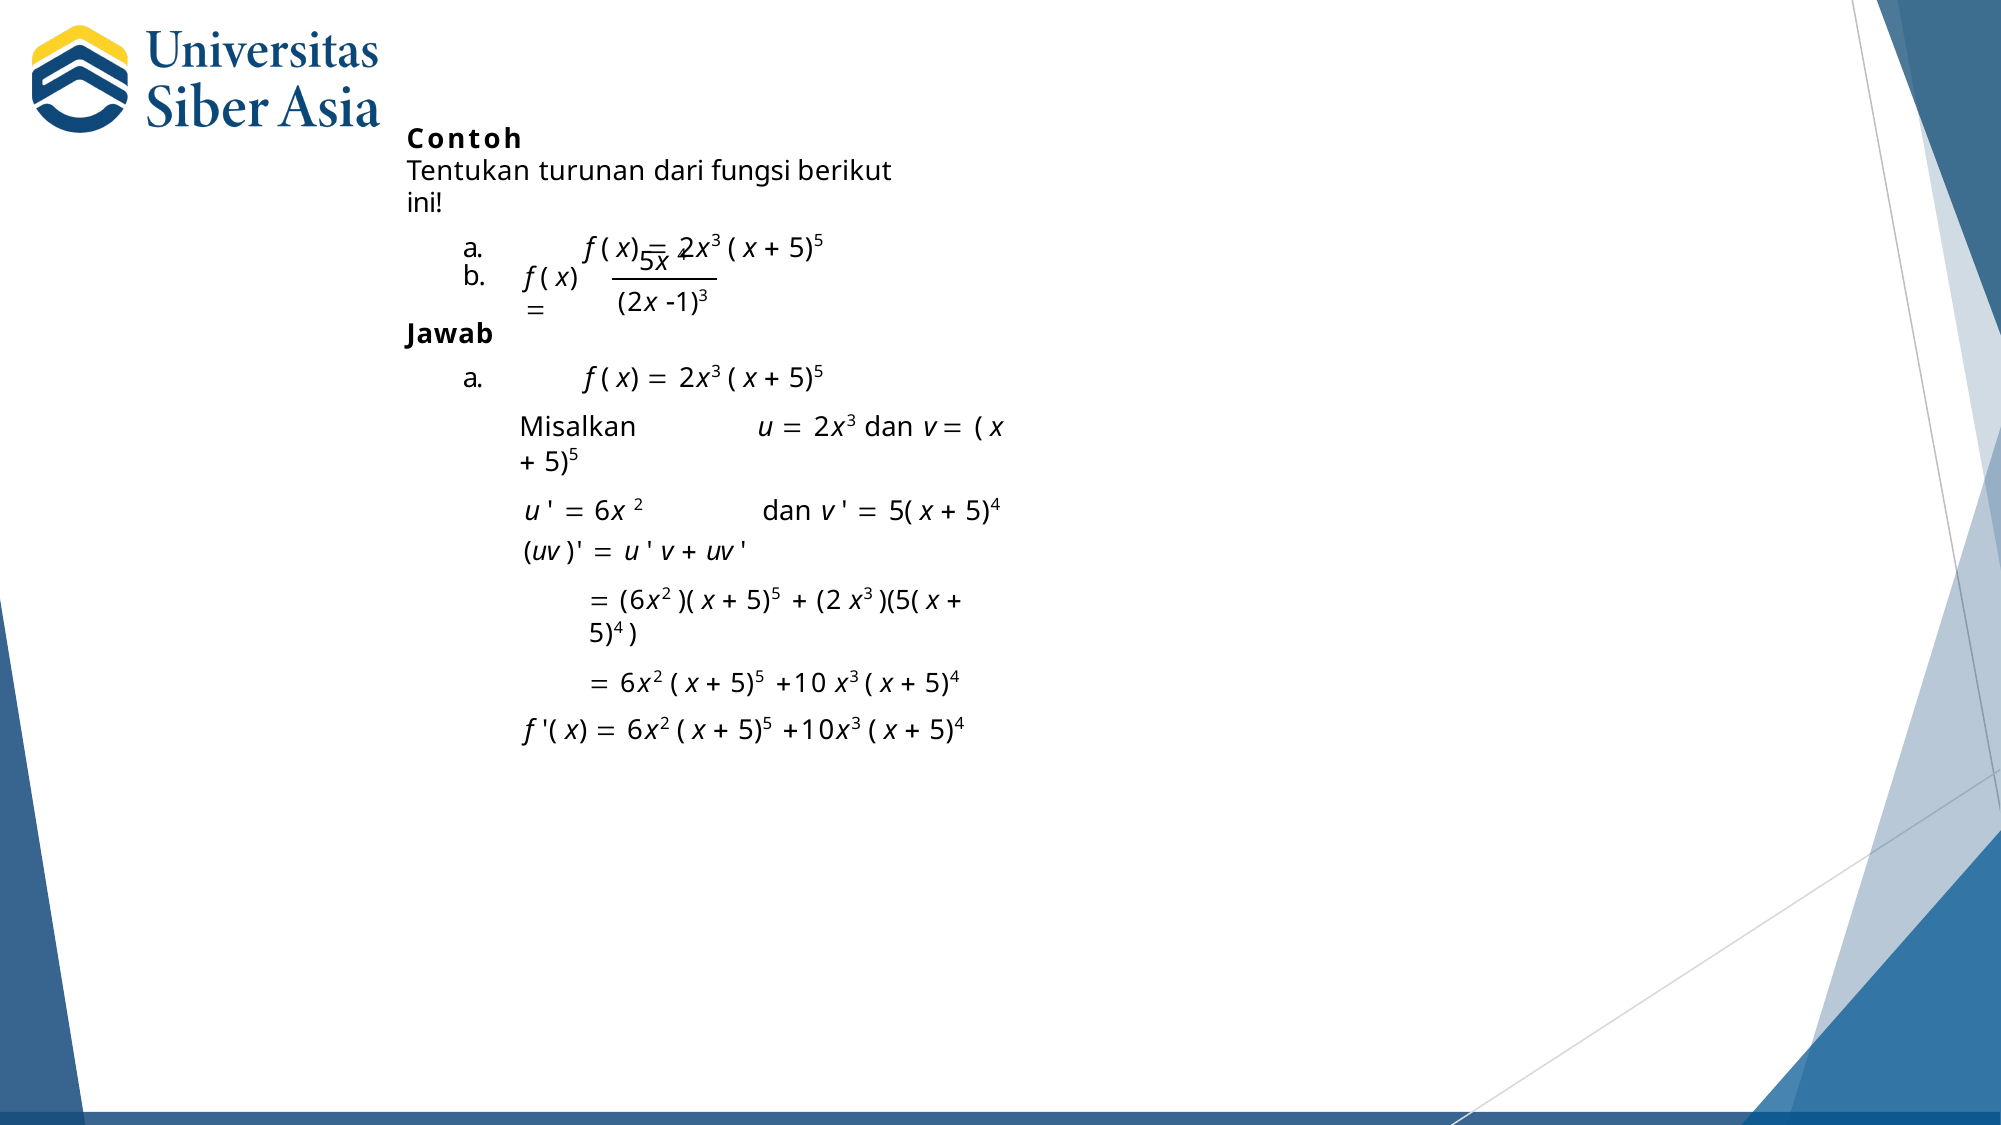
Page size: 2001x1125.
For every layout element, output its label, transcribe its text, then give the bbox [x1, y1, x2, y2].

text_box 5x 4 (2x 1)3 [609, 232, 717, 257]
text_box b. Jawab a. f ( x)  2x3 ( x  5)5 Misalkan u  2x3 dan v  ( x  5)5 u '  6x 2 dan v '  5( x  5)4 (uv )'  u ' v  uv '  (6x2 )( x  5)5  (2 x3 )(5( x  5)4 )  6x2 ( x  5)5 10 x3 ( x  5)4 f '( x)  6x2 ( x  5)5 10x3 ( x  5)4 [402, 257, 1016, 746]
picture [32, 25, 380, 133]
text_box Contoh Tentukan turunan dari fungsi berikut ini! a. f ( x)  2x3 ( x  5)5 [402, 119, 922, 257]
